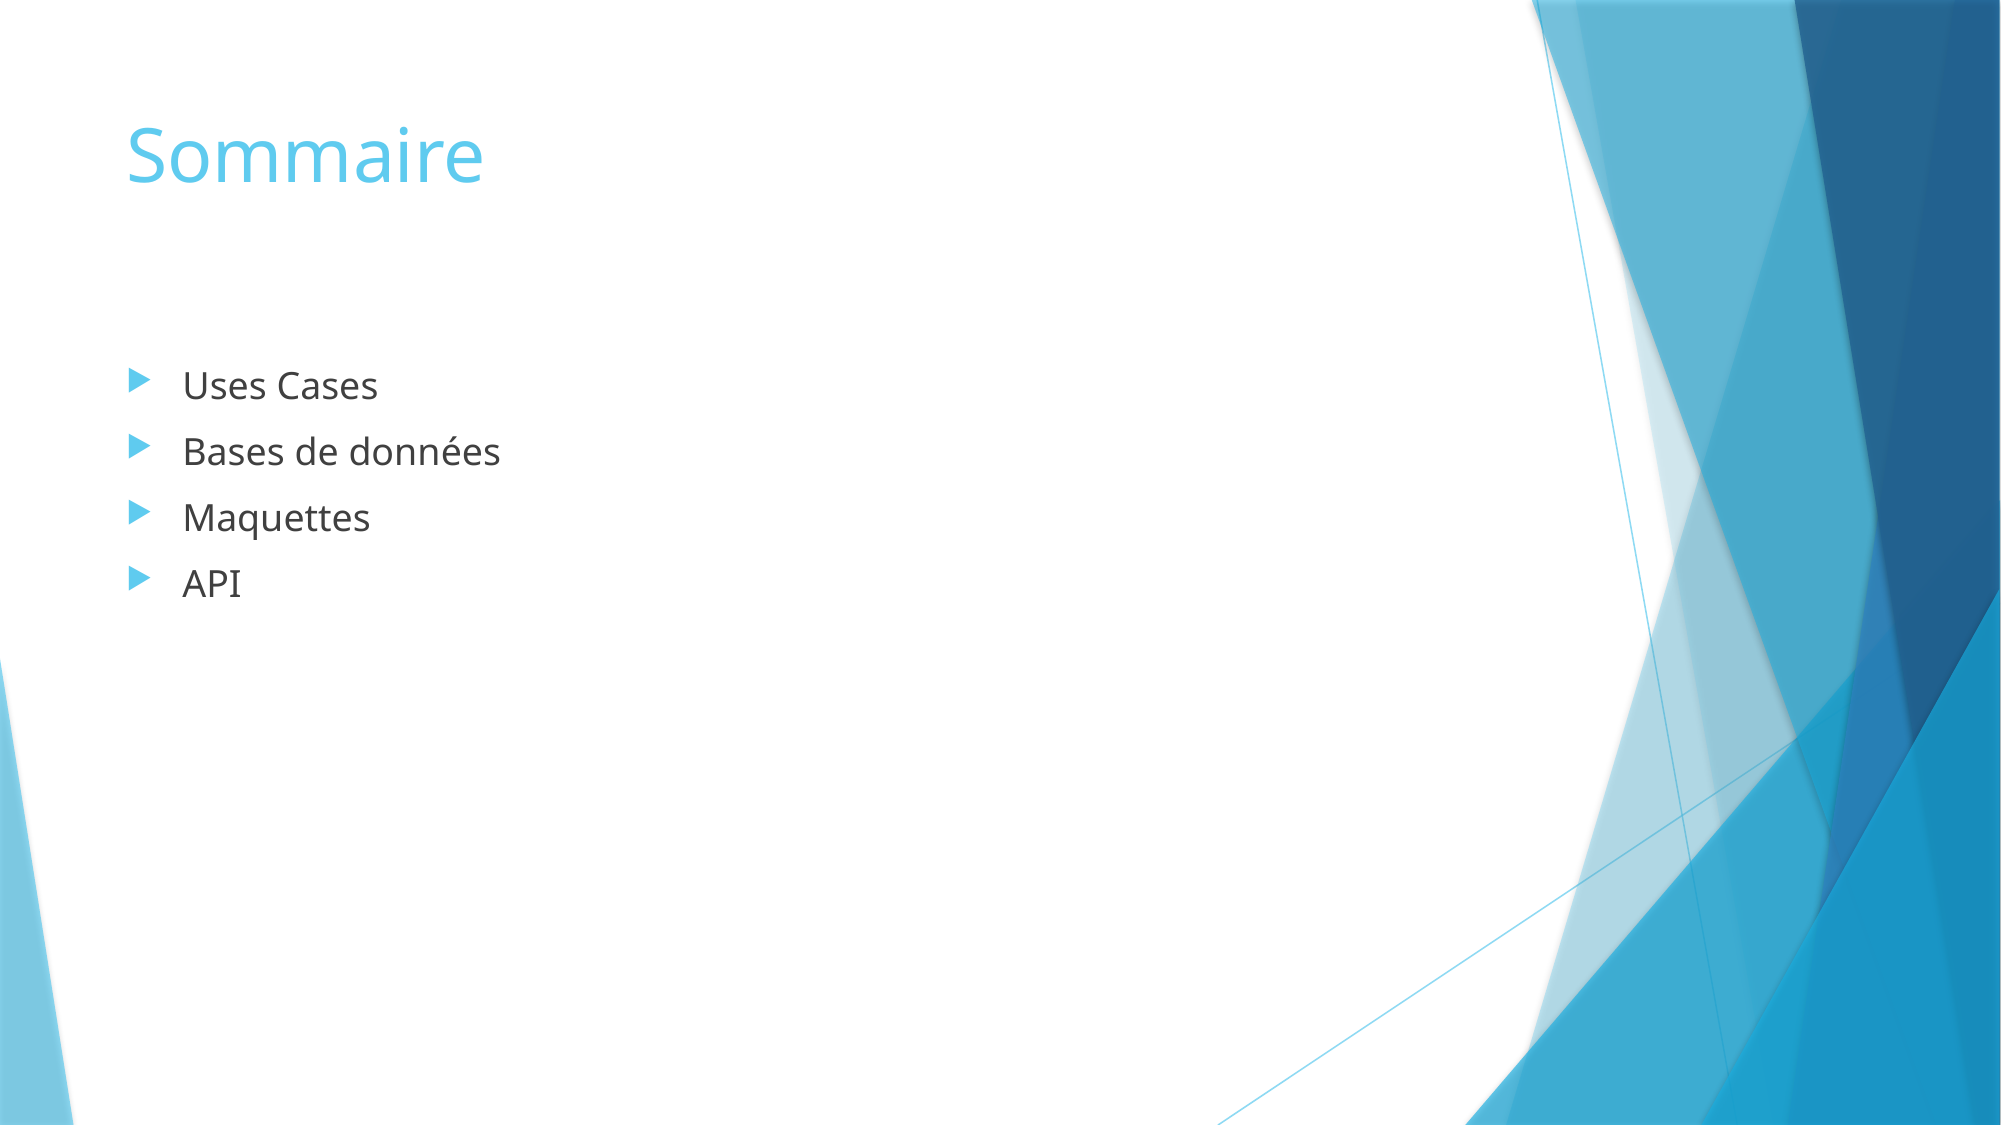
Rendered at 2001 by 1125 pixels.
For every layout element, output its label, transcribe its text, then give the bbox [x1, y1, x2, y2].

list Uses Cases Bases de données Maquettes API [111, 354, 1522, 992]
title Sommaire [111, 99, 1522, 317]
